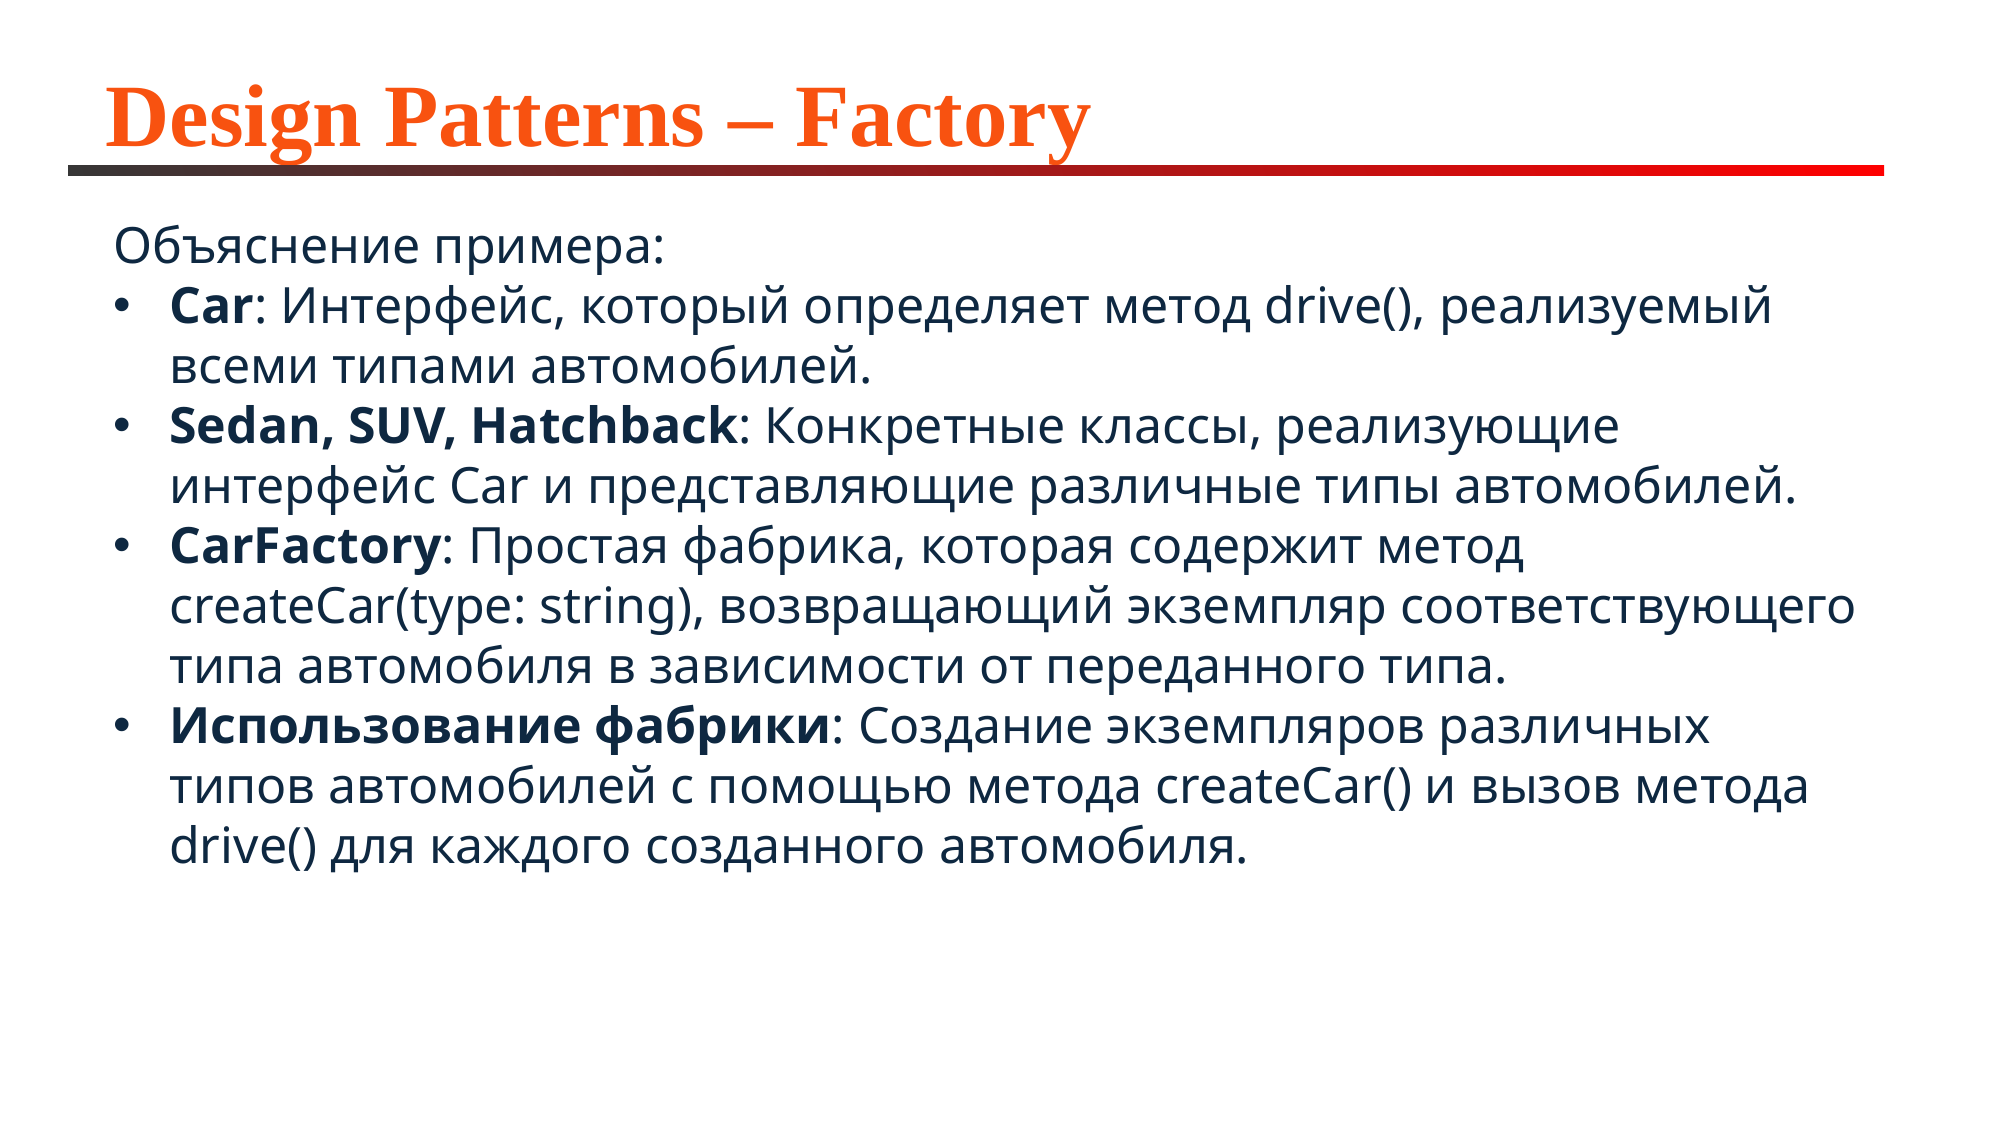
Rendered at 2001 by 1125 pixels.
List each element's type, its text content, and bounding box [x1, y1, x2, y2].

text_box Объяснение примера: Car: Интерфейс, который определяет метод drive(), реализуемый всеми типами автомобилей. Sedan, SUV, Hatchback: Конкретные классы, реализующие интерфейс Car и представляющие различные типы автомобилей. CarFactory: Простая фабрика, которая содержит метод createCar(type: string), возвращающий экземпляр соответствующего типа автомобиля в зависимости от переданного типа. Использование фабрики: Создание экземпляров различных типов автомобилей с помощью метода createCar() и вызов метода drive() для каждого созданного автомобиля. [68, 193, 1885, 998]
title Design Patterns – Factory [85, 37, 1889, 163]
text_box [68, 165, 1885, 176]
